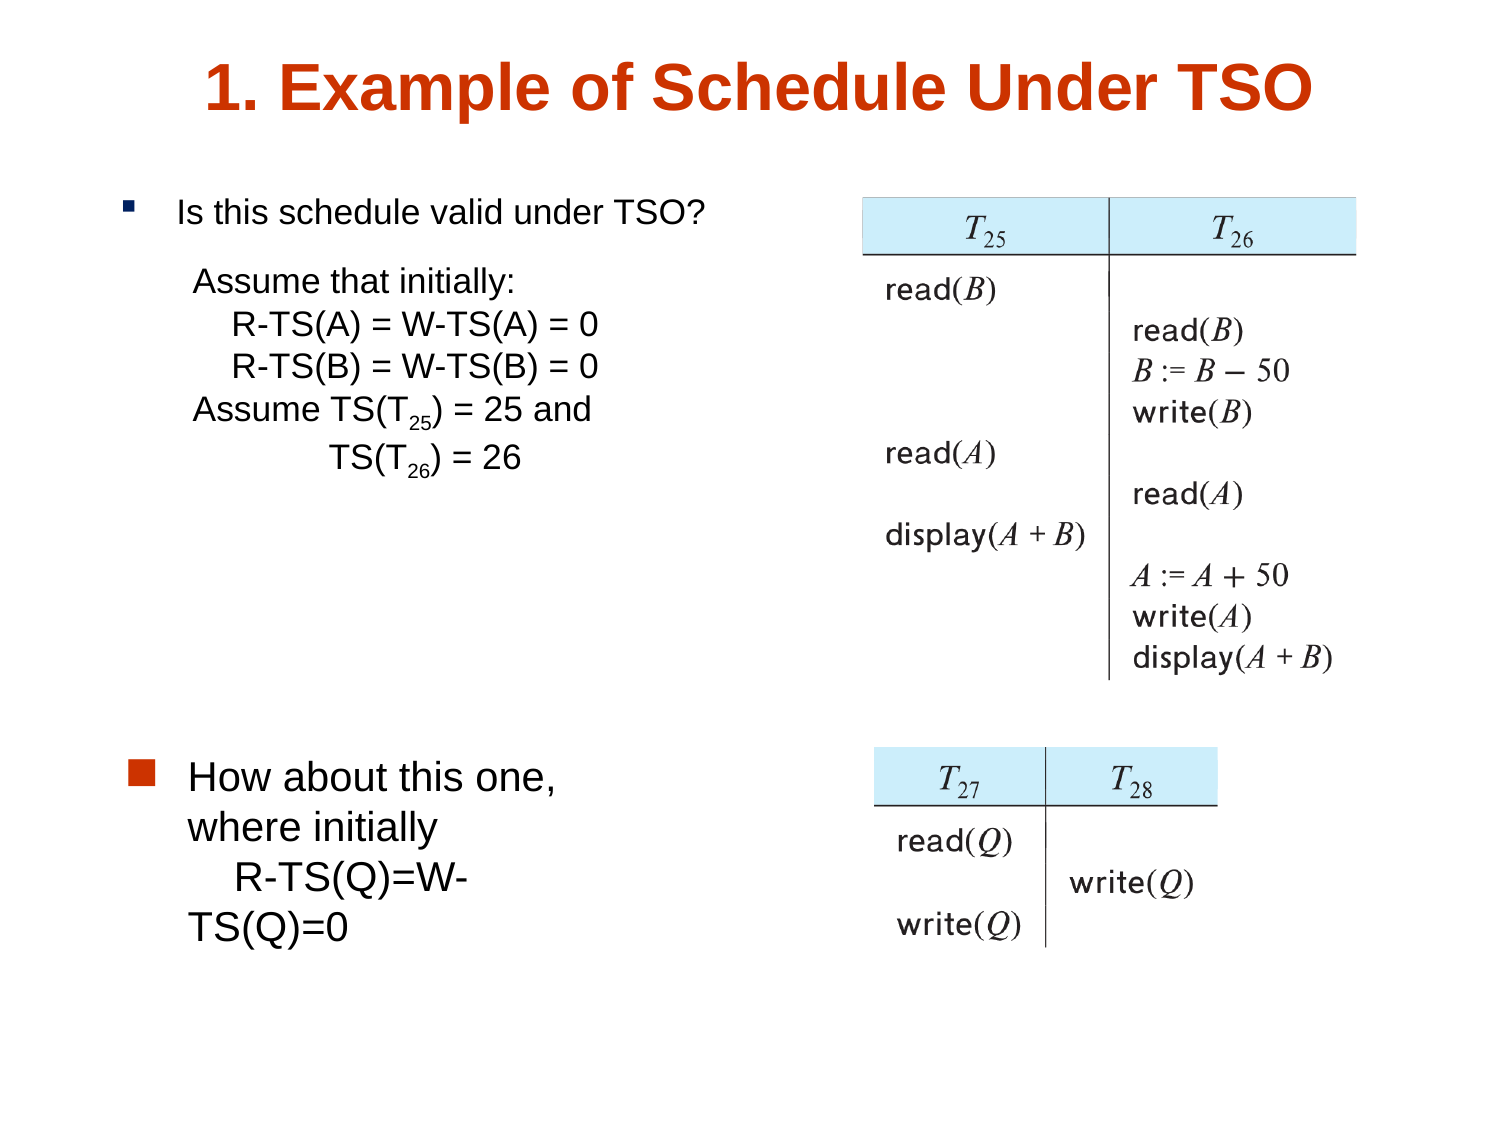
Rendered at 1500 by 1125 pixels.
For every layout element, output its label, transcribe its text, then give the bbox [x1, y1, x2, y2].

picture [852, 720, 1241, 996]
text_box Assume that initially: R-TS(A) = W-TS(A) = 0 R-TS(B) = W-TS(B) = 0 Assume TS(T25) = 25 and TS(T26) = 26 [177, 286, 717, 490]
title 1. Example of Schedule Under TSO [97, 30, 1423, 132]
list How about this one, where initially R-TS(Q)=W-TS(Q)=0 [116, 742, 644, 922]
picture [838, 148, 1384, 714]
text_box Is this schedule valid under TSO? [104, 182, 789, 286]
